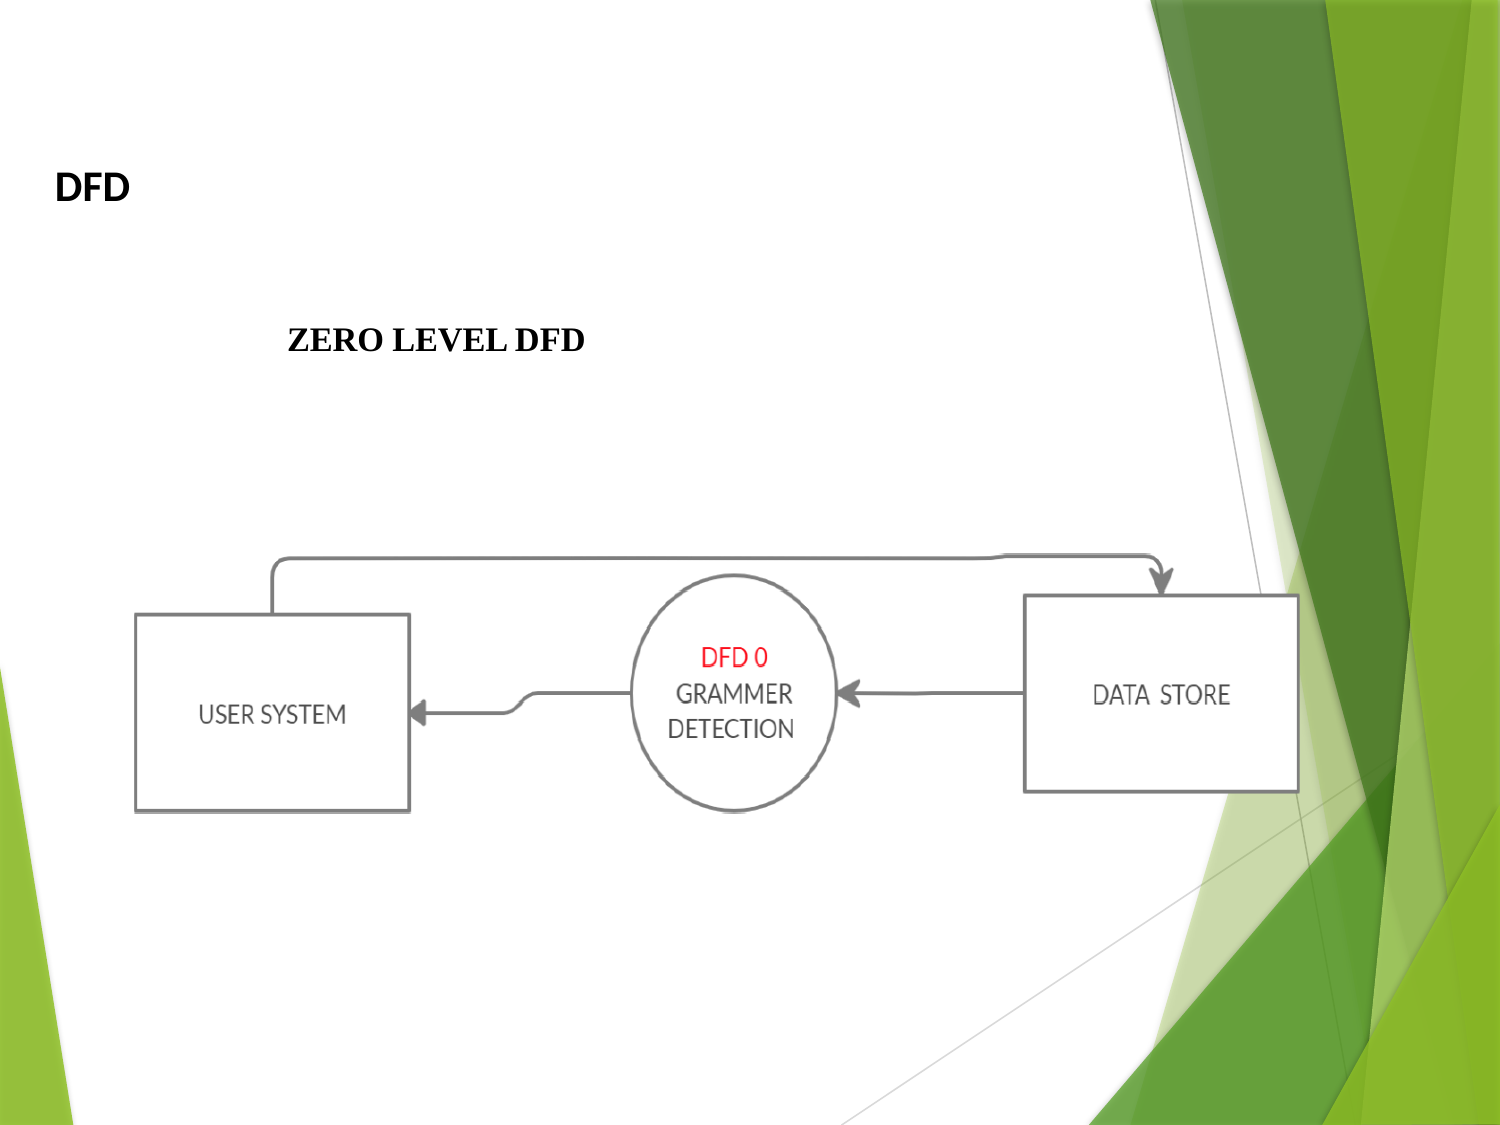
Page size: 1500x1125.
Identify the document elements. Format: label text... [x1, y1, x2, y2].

picture [100, 516, 1332, 851]
text_box DFD [0, 124, 750, 218]
text_box ZERO LEVEL DFD [199, 289, 1279, 366]
